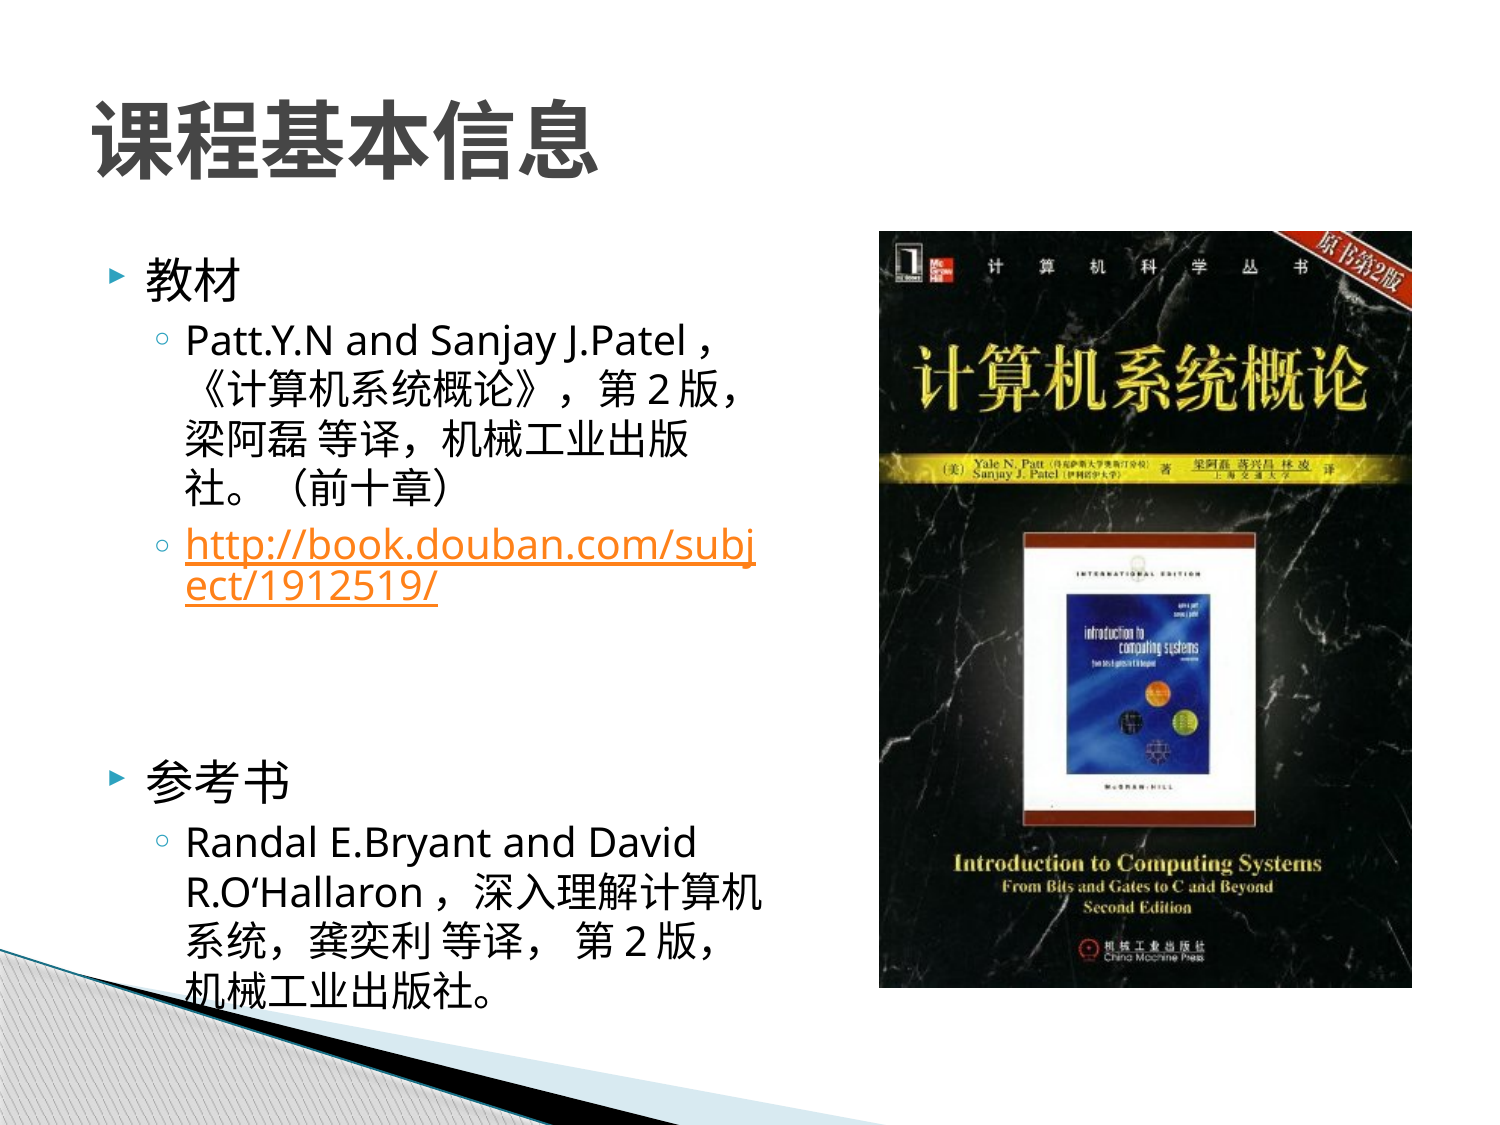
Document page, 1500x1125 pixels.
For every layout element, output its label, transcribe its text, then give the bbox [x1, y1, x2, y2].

list 教材 Patt.Y.N and Sanjay J.Patel，《计算机系统概论》，第2版，梁阿磊 等译，机械工业出版社。（前十章） http://book.douban.com/subject/1912519/ 参考书 Randal E.Bryant and David R.O‘Hallaron，深入理解计算机系统，龚奕利 等译， 第2版，机械工业出版社。 [75, 242, 786, 986]
picture [878, 231, 1412, 988]
title 课程基本信息 [75, 45, 1425, 233]
